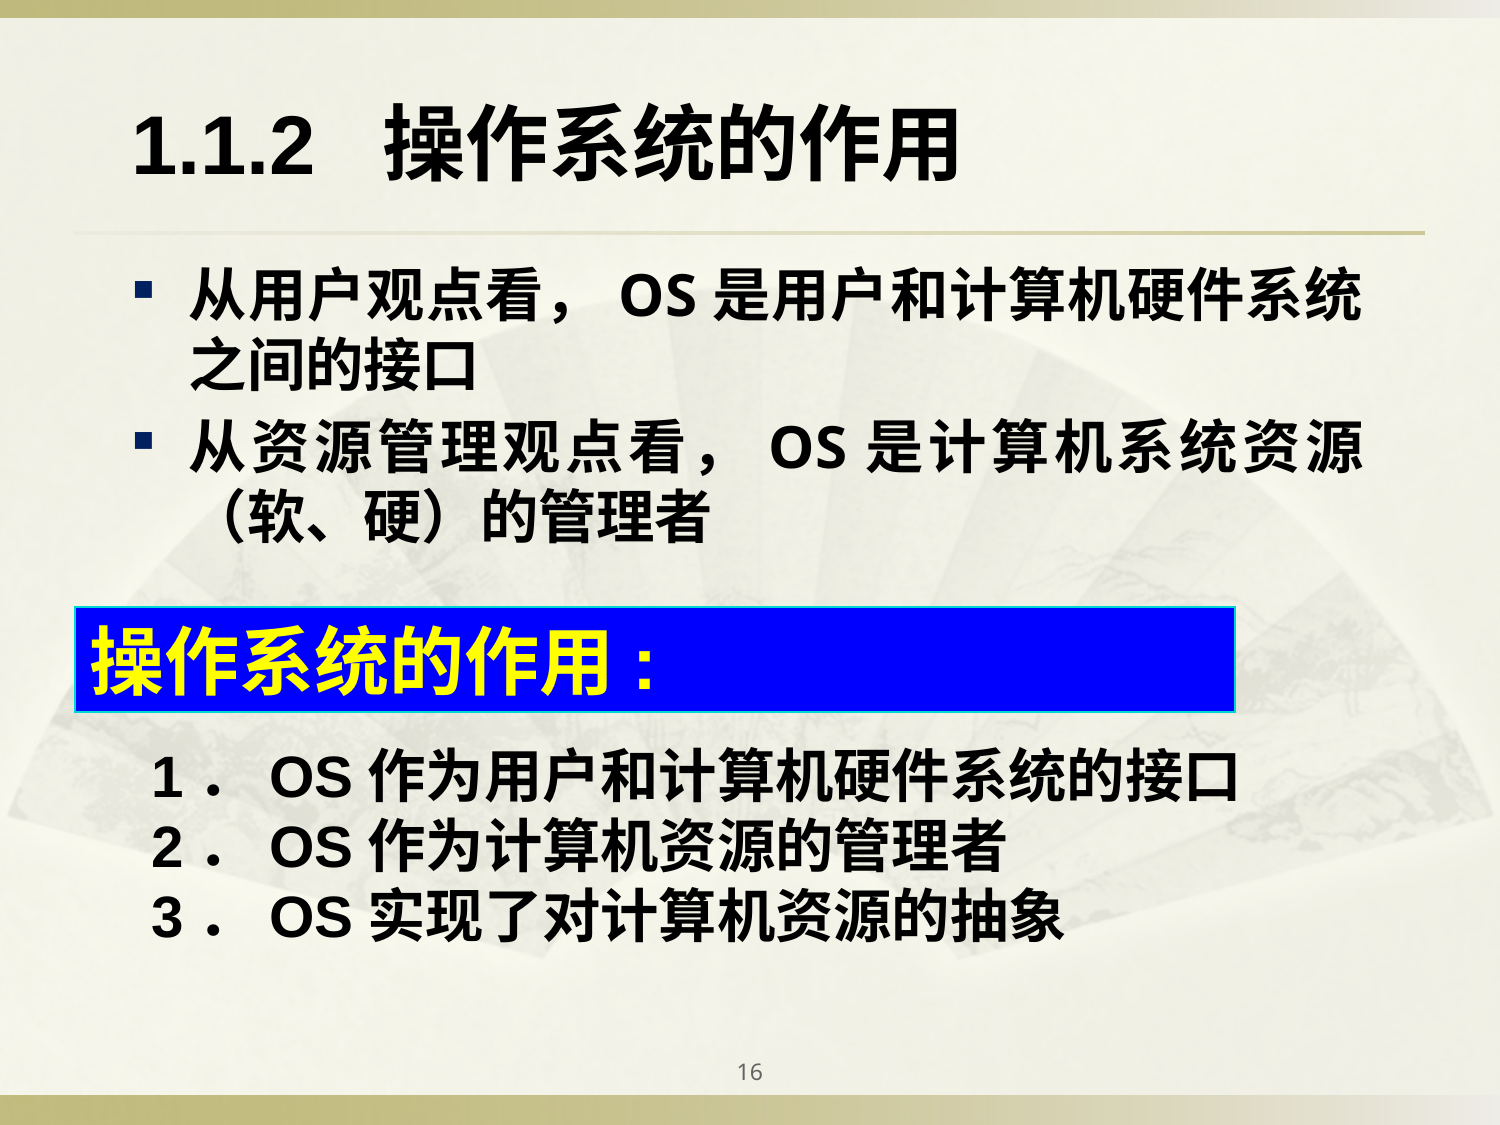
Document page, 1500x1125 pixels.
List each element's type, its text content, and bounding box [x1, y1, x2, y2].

list 从用户观点看，OS是用户和计算机硬件系统之间的接口 从资源管理观点看，OS是计算机系统资源（软、硬）的管理者 [117, 251, 1379, 576]
text_box 1．OS作为用户和计算机硬件系统的接口 2．OS作为计算机资源的管理者 3．OS实现了对计算机资源的抽象 [136, 732, 1287, 957]
text_box 1.1.2 操作系统的作用 [116, 84, 1284, 199]
slide_number 16 [675, 1050, 825, 1097]
text_box 操作系统的作用: [74, 607, 1236, 712]
